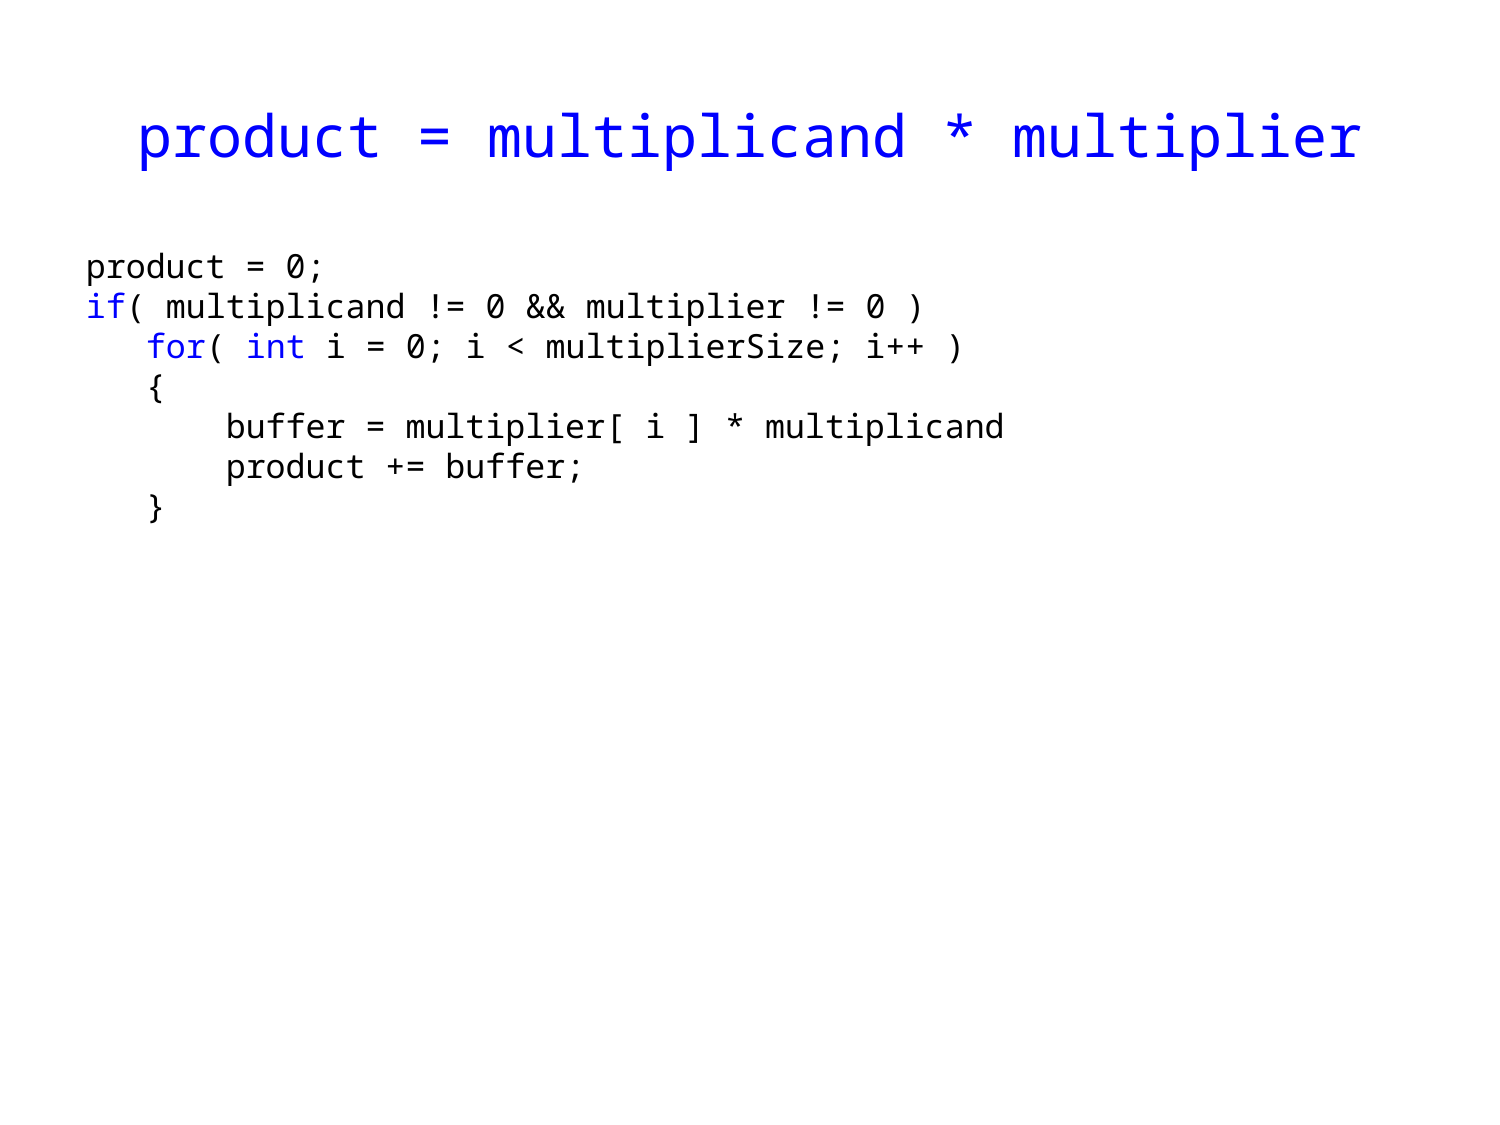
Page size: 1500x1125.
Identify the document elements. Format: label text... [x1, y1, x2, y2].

list product = 0; if( multiplicand != 0 && multiplier != 0 ) for( int i = 0; i < multiplierSize; i++ ) { buffer = multiplier[ i ] * multiplicand product += buffer; } [70, 237, 1430, 1036]
title product = multiplicand * multiplier [70, 60, 1430, 209]
